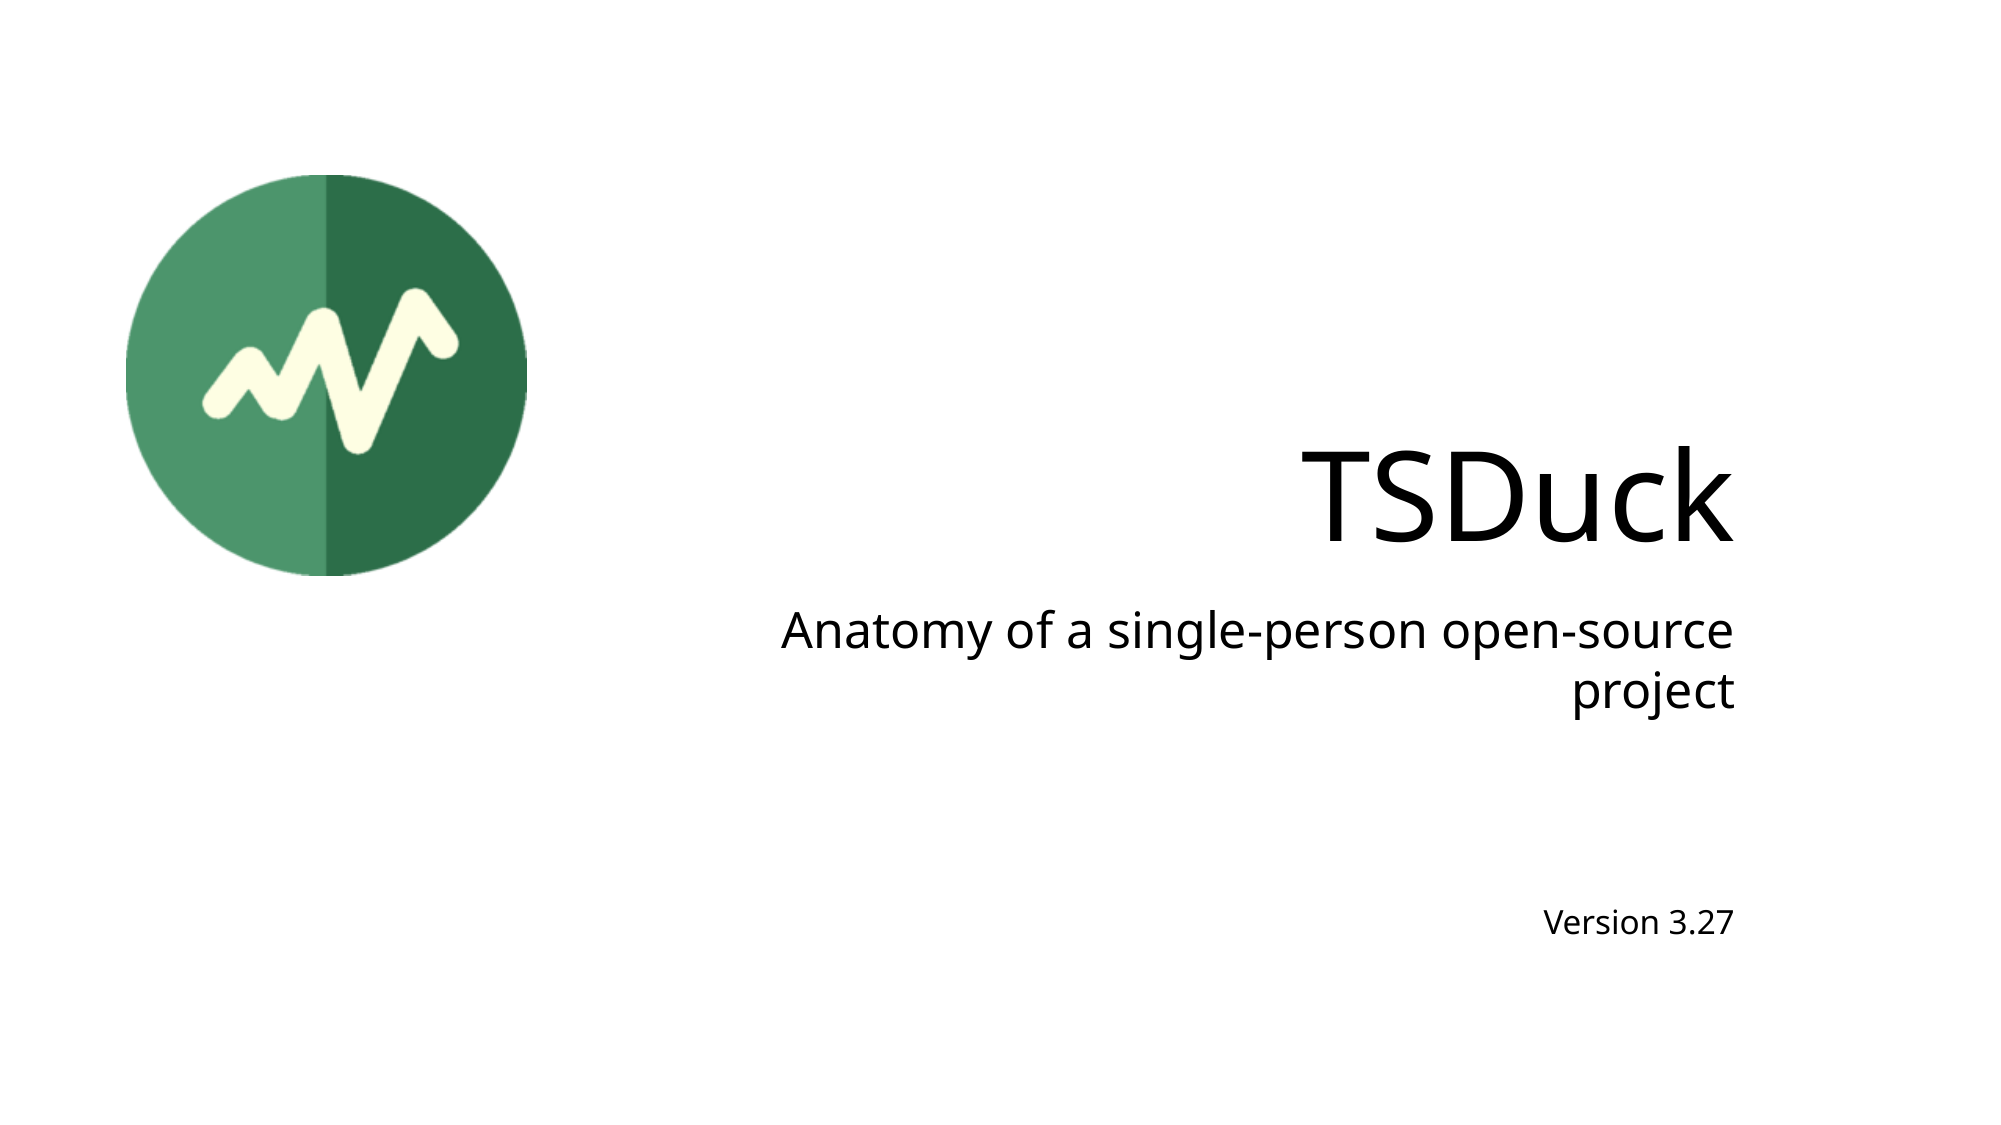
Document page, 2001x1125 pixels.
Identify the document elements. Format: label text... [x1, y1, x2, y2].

title TSDuck [609, 175, 1750, 576]
subtitle Anatomy of a single-person open-source project Version 3.27 [609, 590, 1750, 937]
picture [126, 175, 527, 576]
